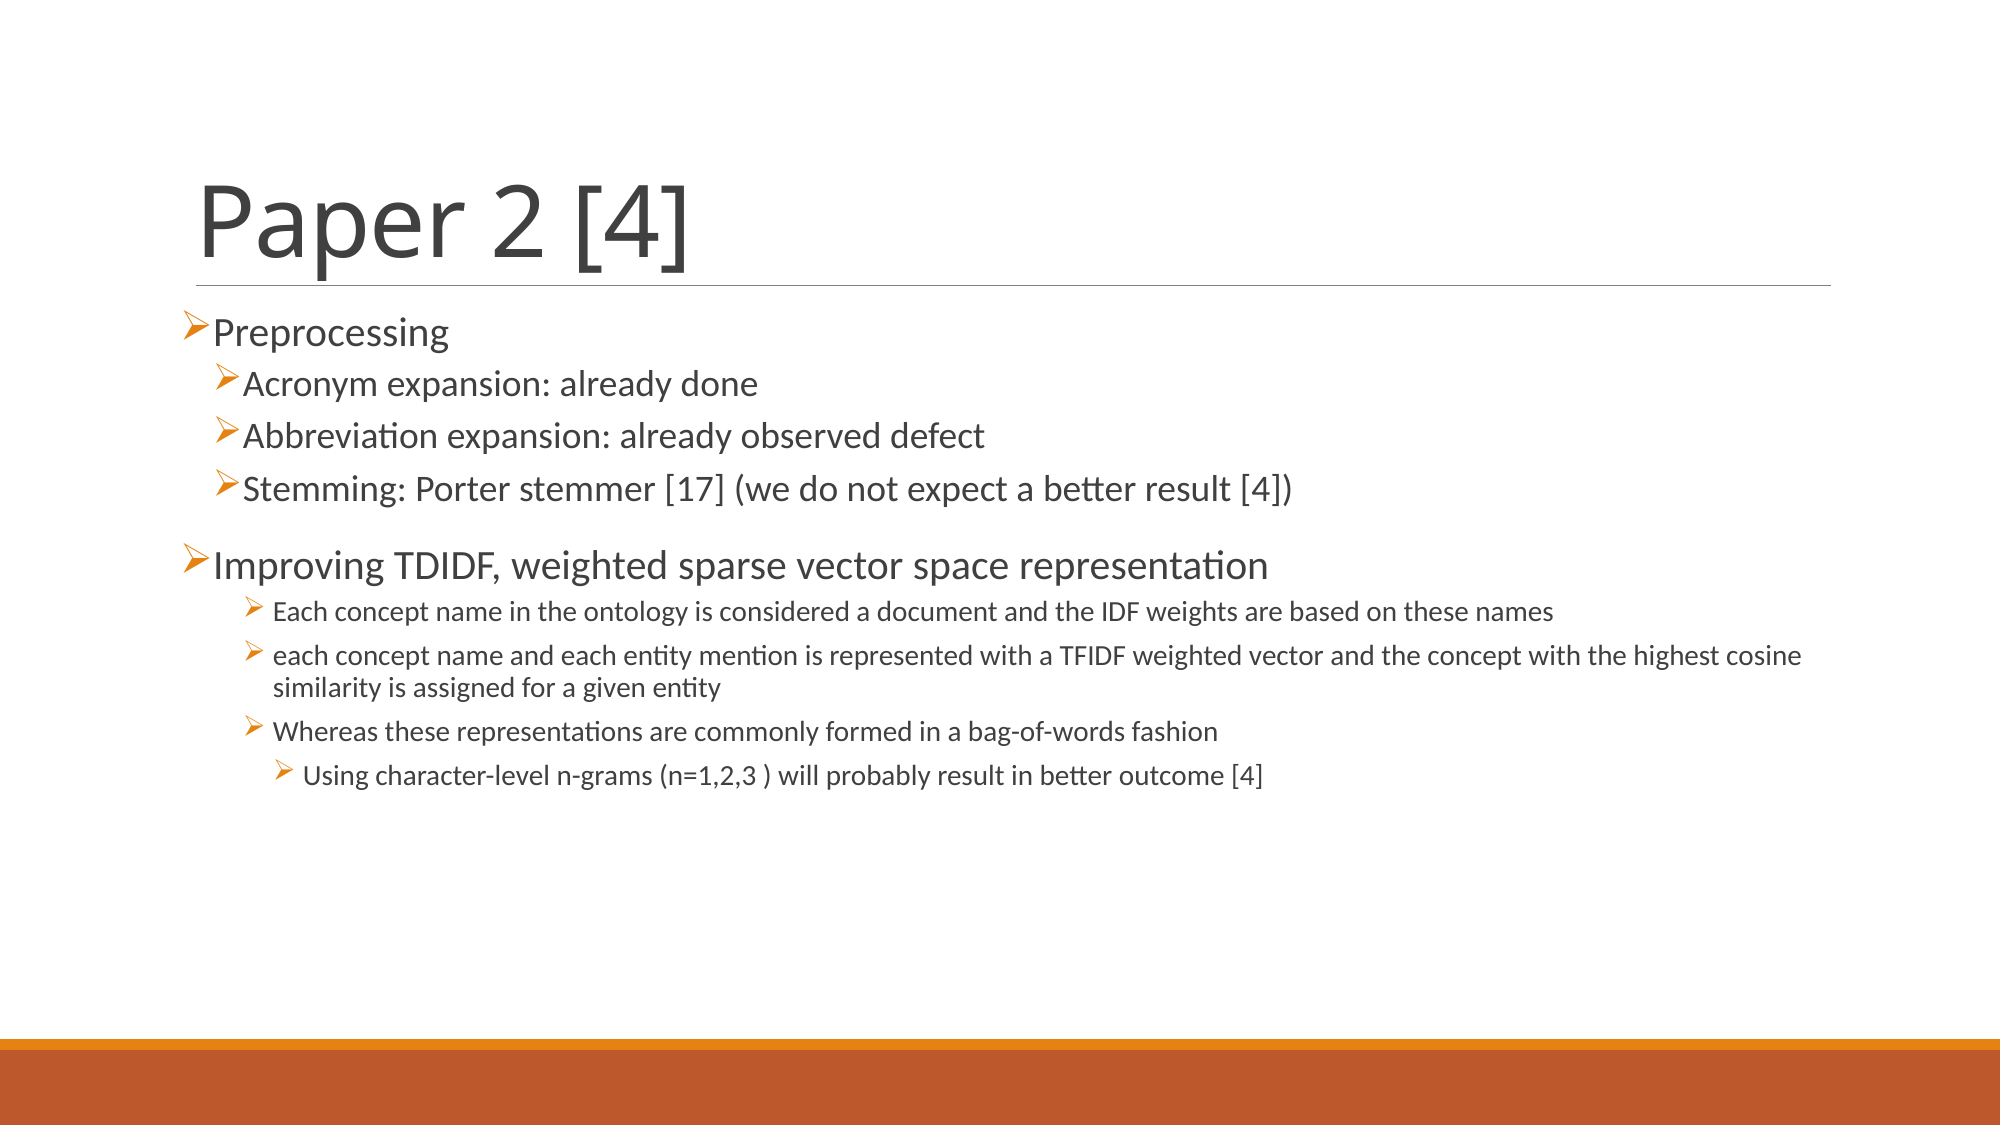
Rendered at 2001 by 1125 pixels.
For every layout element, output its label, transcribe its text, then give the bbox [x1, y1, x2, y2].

title Paper 2 [4] [180, 47, 1830, 285]
list Preprocessing Acronym expansion: already done Abbreviation expansion: already observed defect Stemming: Porter stemmer [17] (we do not expect a better result [4]) Improving TDIDF, weighted sparse vector space representation Each concept name in the ontology is considered a document and the IDF weights are based on these names each concept name and each entity mention is represented with a TFIDF weighted vector and the concept with the highest cosine similarity is assigned for a given entity Whereas these representations are commonly formed in a bag-of-words fashion Using character-level n-grams (n=1,2,3 ) will probably result in better outcome [4] [180, 302, 1830, 963]
